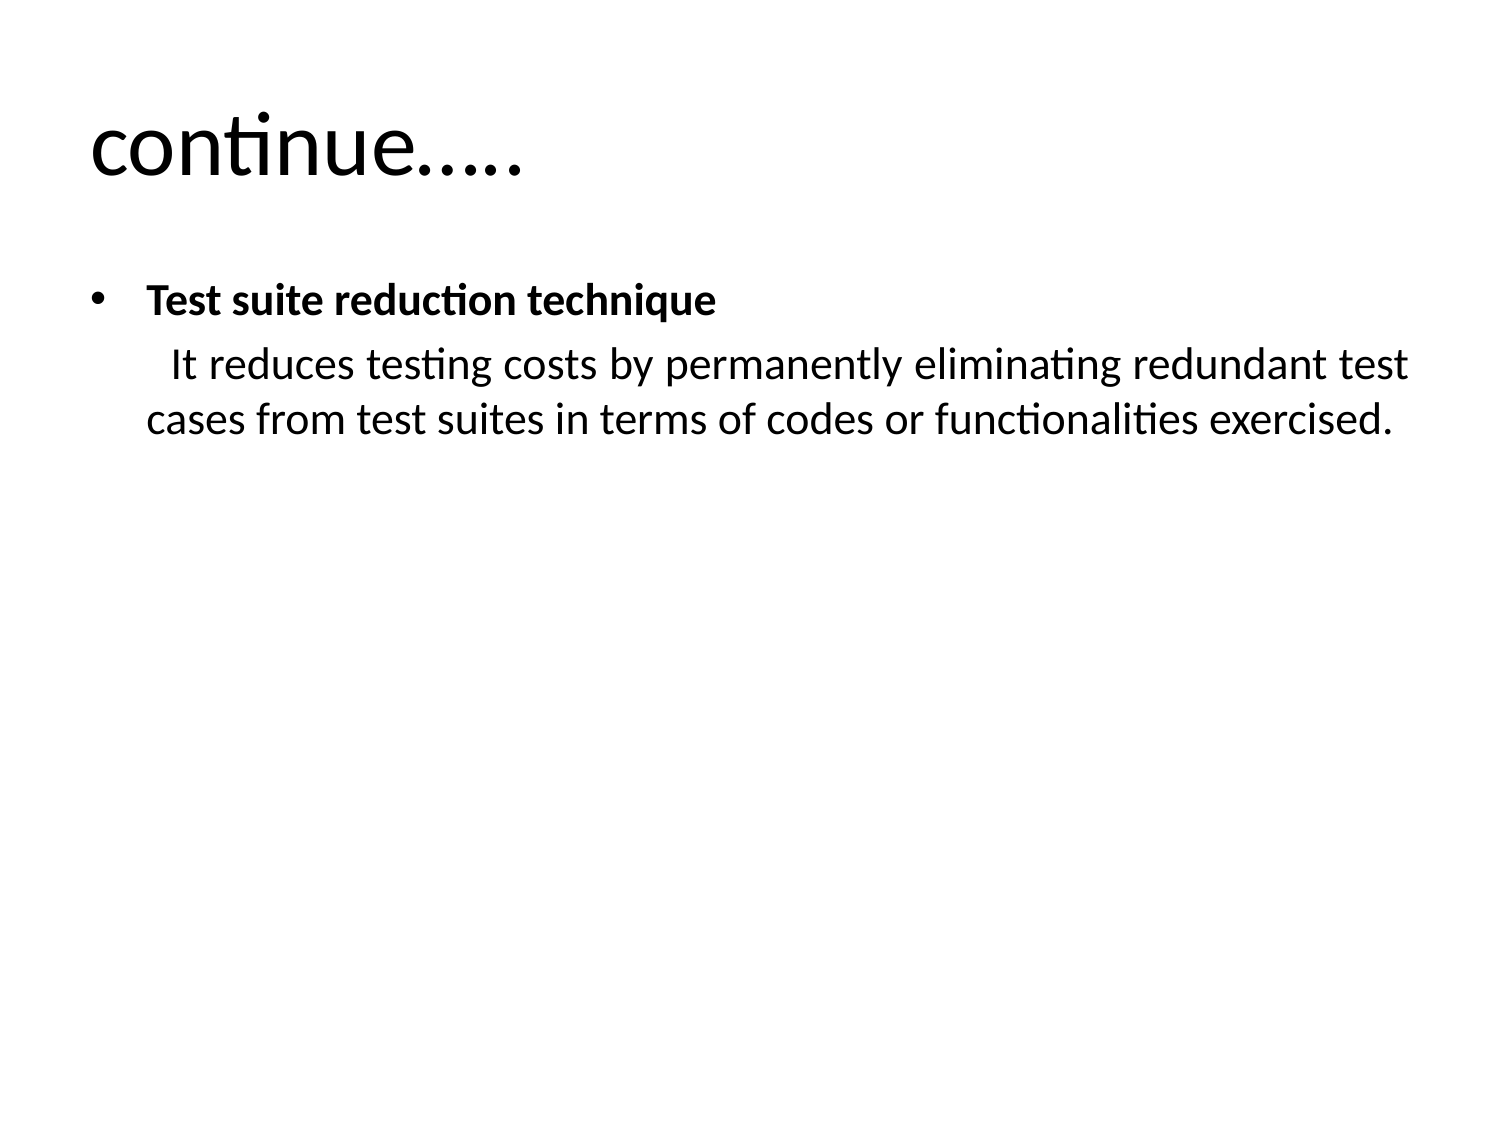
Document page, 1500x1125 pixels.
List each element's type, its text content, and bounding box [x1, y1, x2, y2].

title continue….. [75, 45, 1425, 233]
list Test suite reduction technique It reduces testing costs by permanently eliminating redundant test cases from test suites in terms of codes or functionalities exercised. [75, 262, 1425, 1005]
